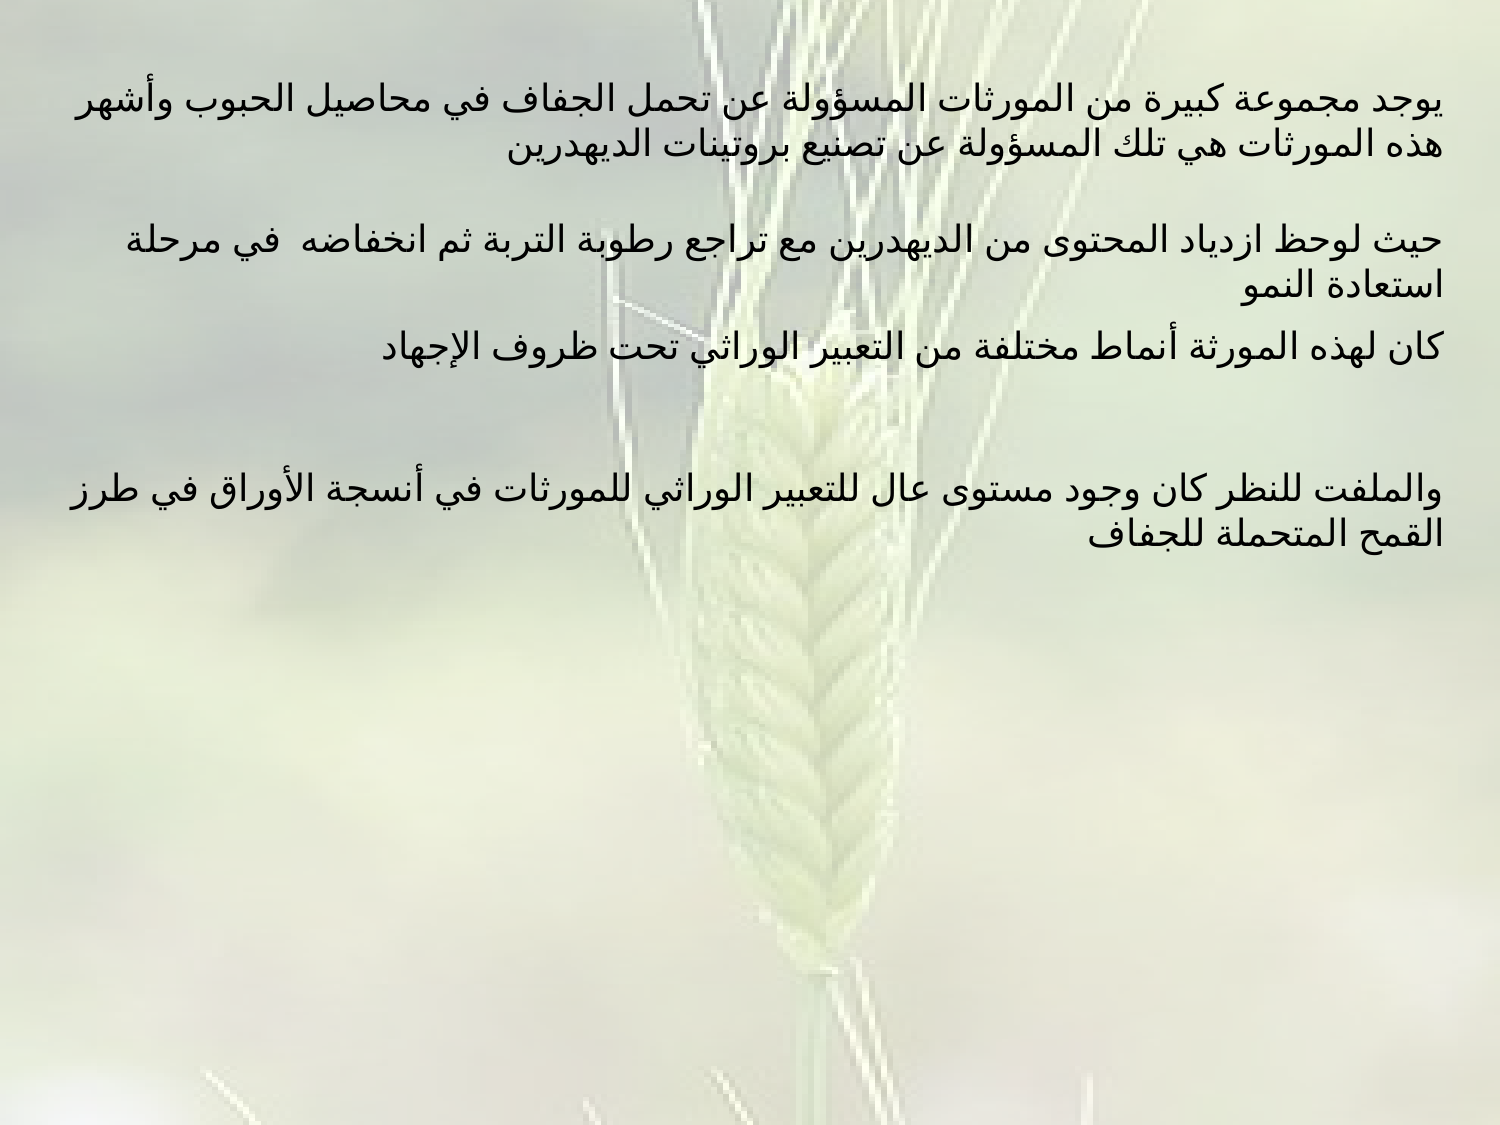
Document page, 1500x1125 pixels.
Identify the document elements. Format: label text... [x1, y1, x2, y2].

text_box والملفت للنظر كان وجود مستوى عال للتعبير الوراثي للمورثات في أنسجة الأوراق في طرز القمح المتحملة للجفاف [30, 456, 1461, 561]
text_box حيث لوحظ ازدياد المحتوى من الديهدرين مع تراجع رطوبة التربة ثم انخفاضه في مرحلة استعادة النمو [30, 208, 1461, 313]
text_box كان لهذه المورثة أنماط مختلفة من التعبير الوراثي تحت ظروف الإجهاد [30, 314, 1461, 375]
text_box يوجد مجموعة كبيرة من المورثات المسؤولة عن تحمل الجفاف في محاصيل الحبوب وأشهر هذه المورثات هي تلك المسؤولة عن تصنيع بروتينات الديهدرين [30, 66, 1461, 172]
